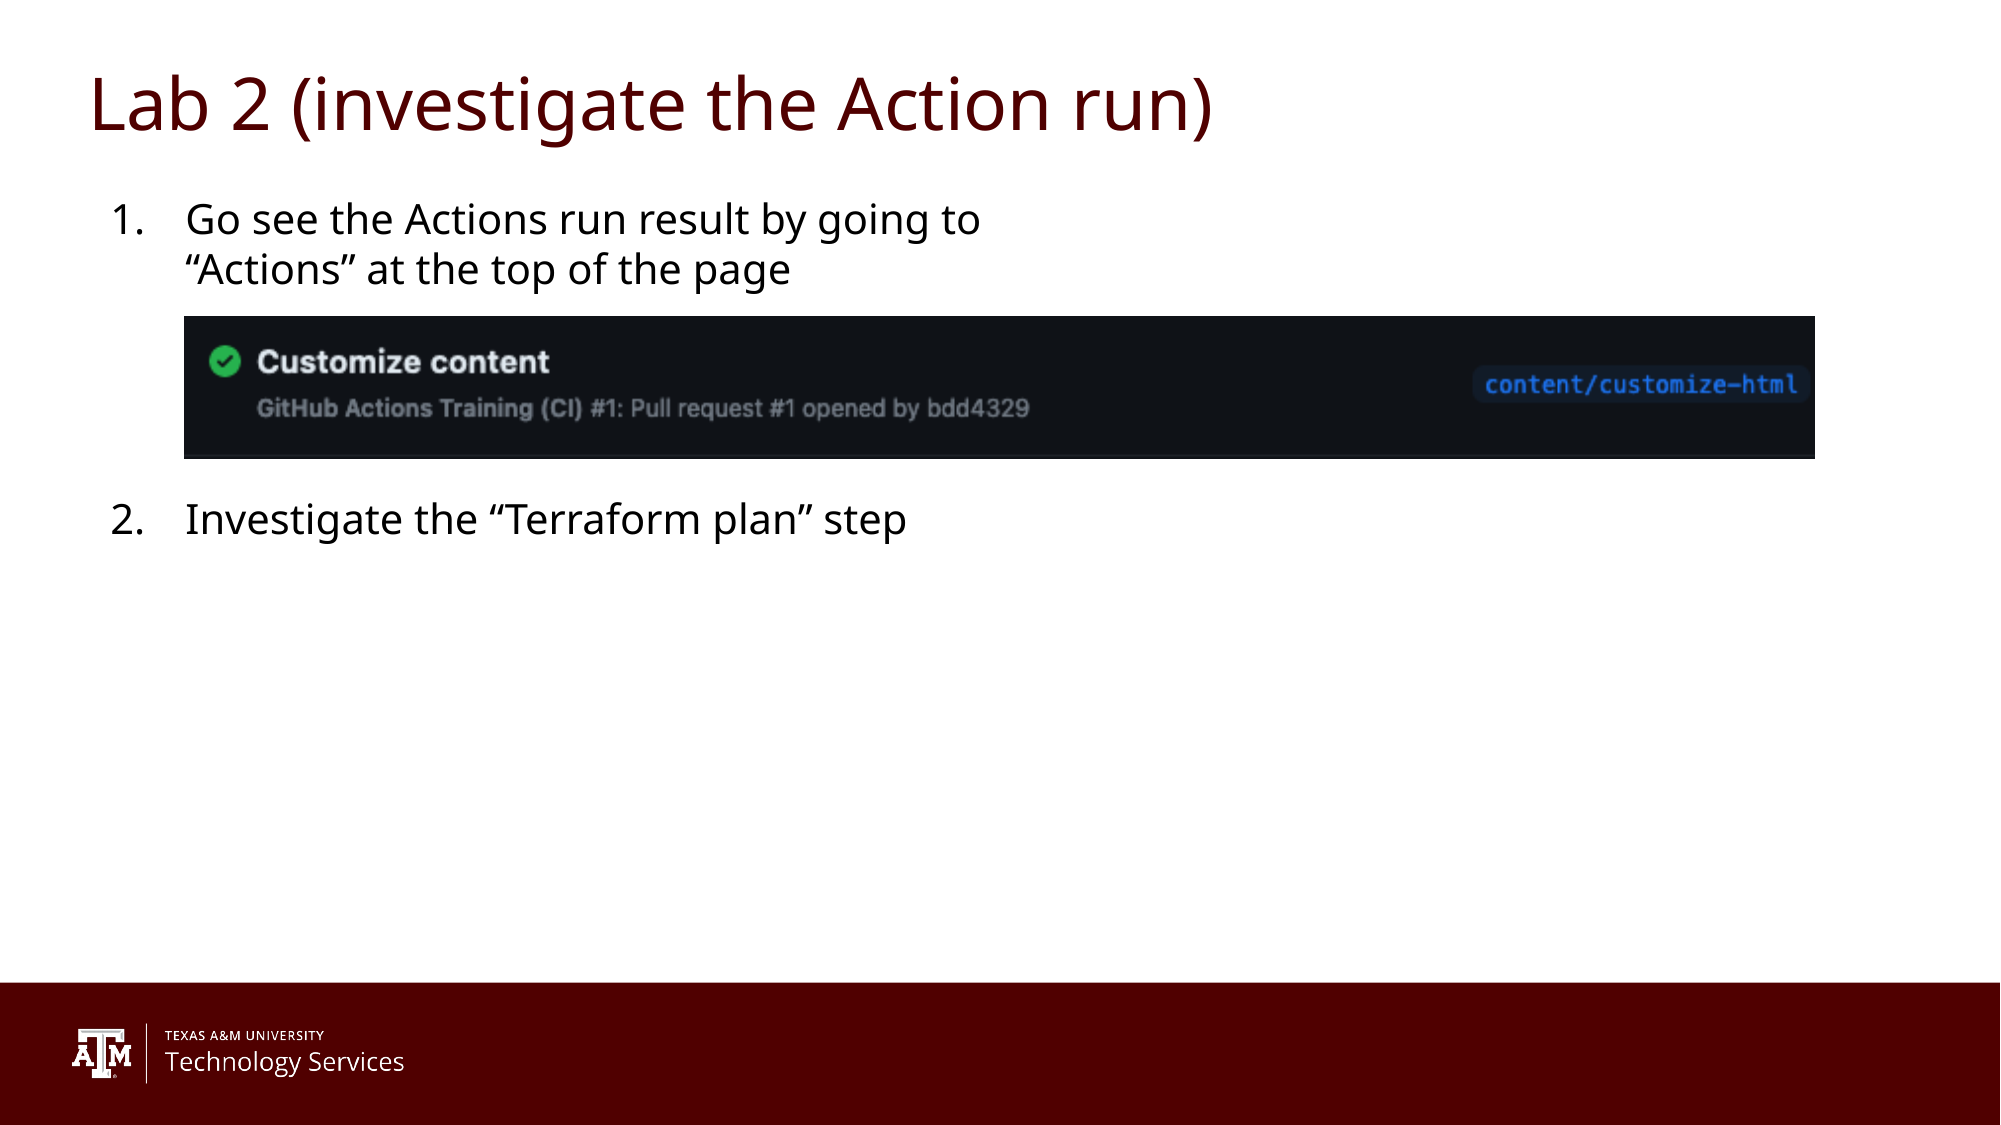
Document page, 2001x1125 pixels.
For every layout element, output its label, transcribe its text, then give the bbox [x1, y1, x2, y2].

picture [68, 1013, 407, 1094]
picture [184, 316, 1815, 460]
text_box [0, 982, 2000, 1125]
title Lab 2 (investigate the Action run) [68, 47, 1932, 172]
list Go see the Actions run result by going to “Actions” at the top of the page Investigate the “Terraform plan” step [68, 172, 1932, 920]
